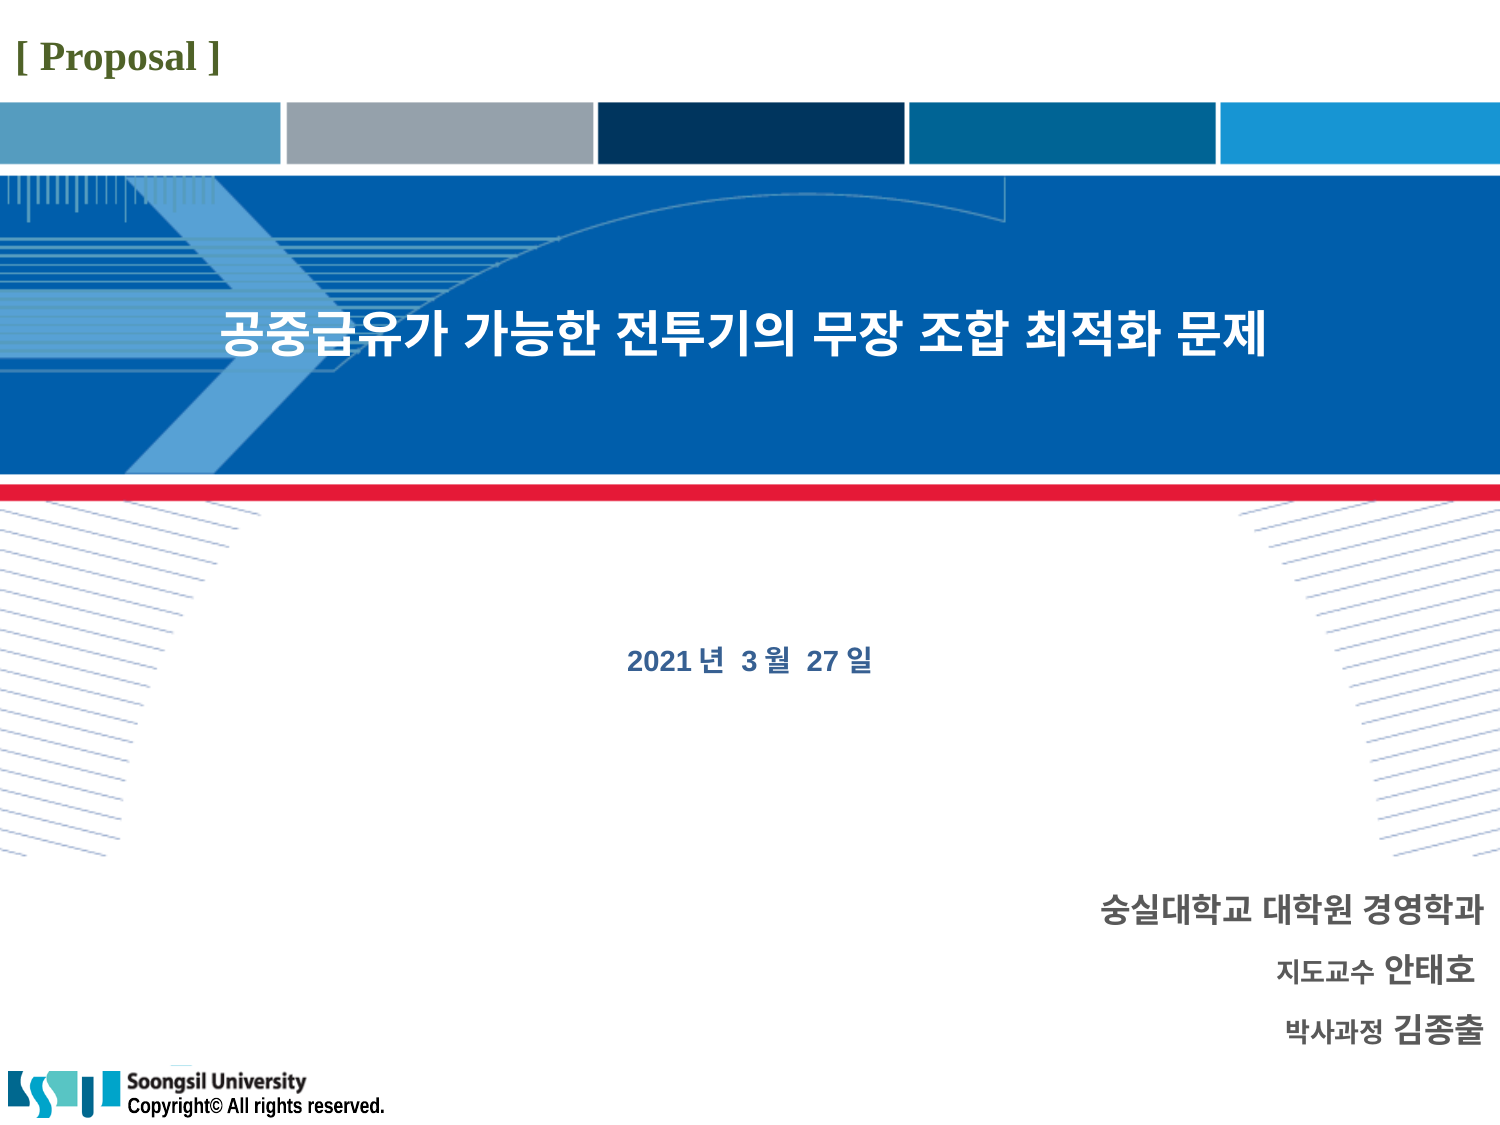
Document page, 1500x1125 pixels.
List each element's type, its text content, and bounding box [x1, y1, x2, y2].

picture [8, 1071, 123, 1118]
text_box 공중급유가 가능한 전투기의 무장 조합 최적화 문제 [64, 208, 1424, 445]
text_box 숭실대학교 대학원 경영학과 지도교수 안태호 박사과정 김종출 [770, 861, 1500, 1057]
picture [126, 1065, 318, 1098]
text_box [ Proposal ] [0, 26, 266, 87]
text_box 2021년 3월 27일 [612, 635, 888, 685]
picture [0, 101, 1500, 870]
